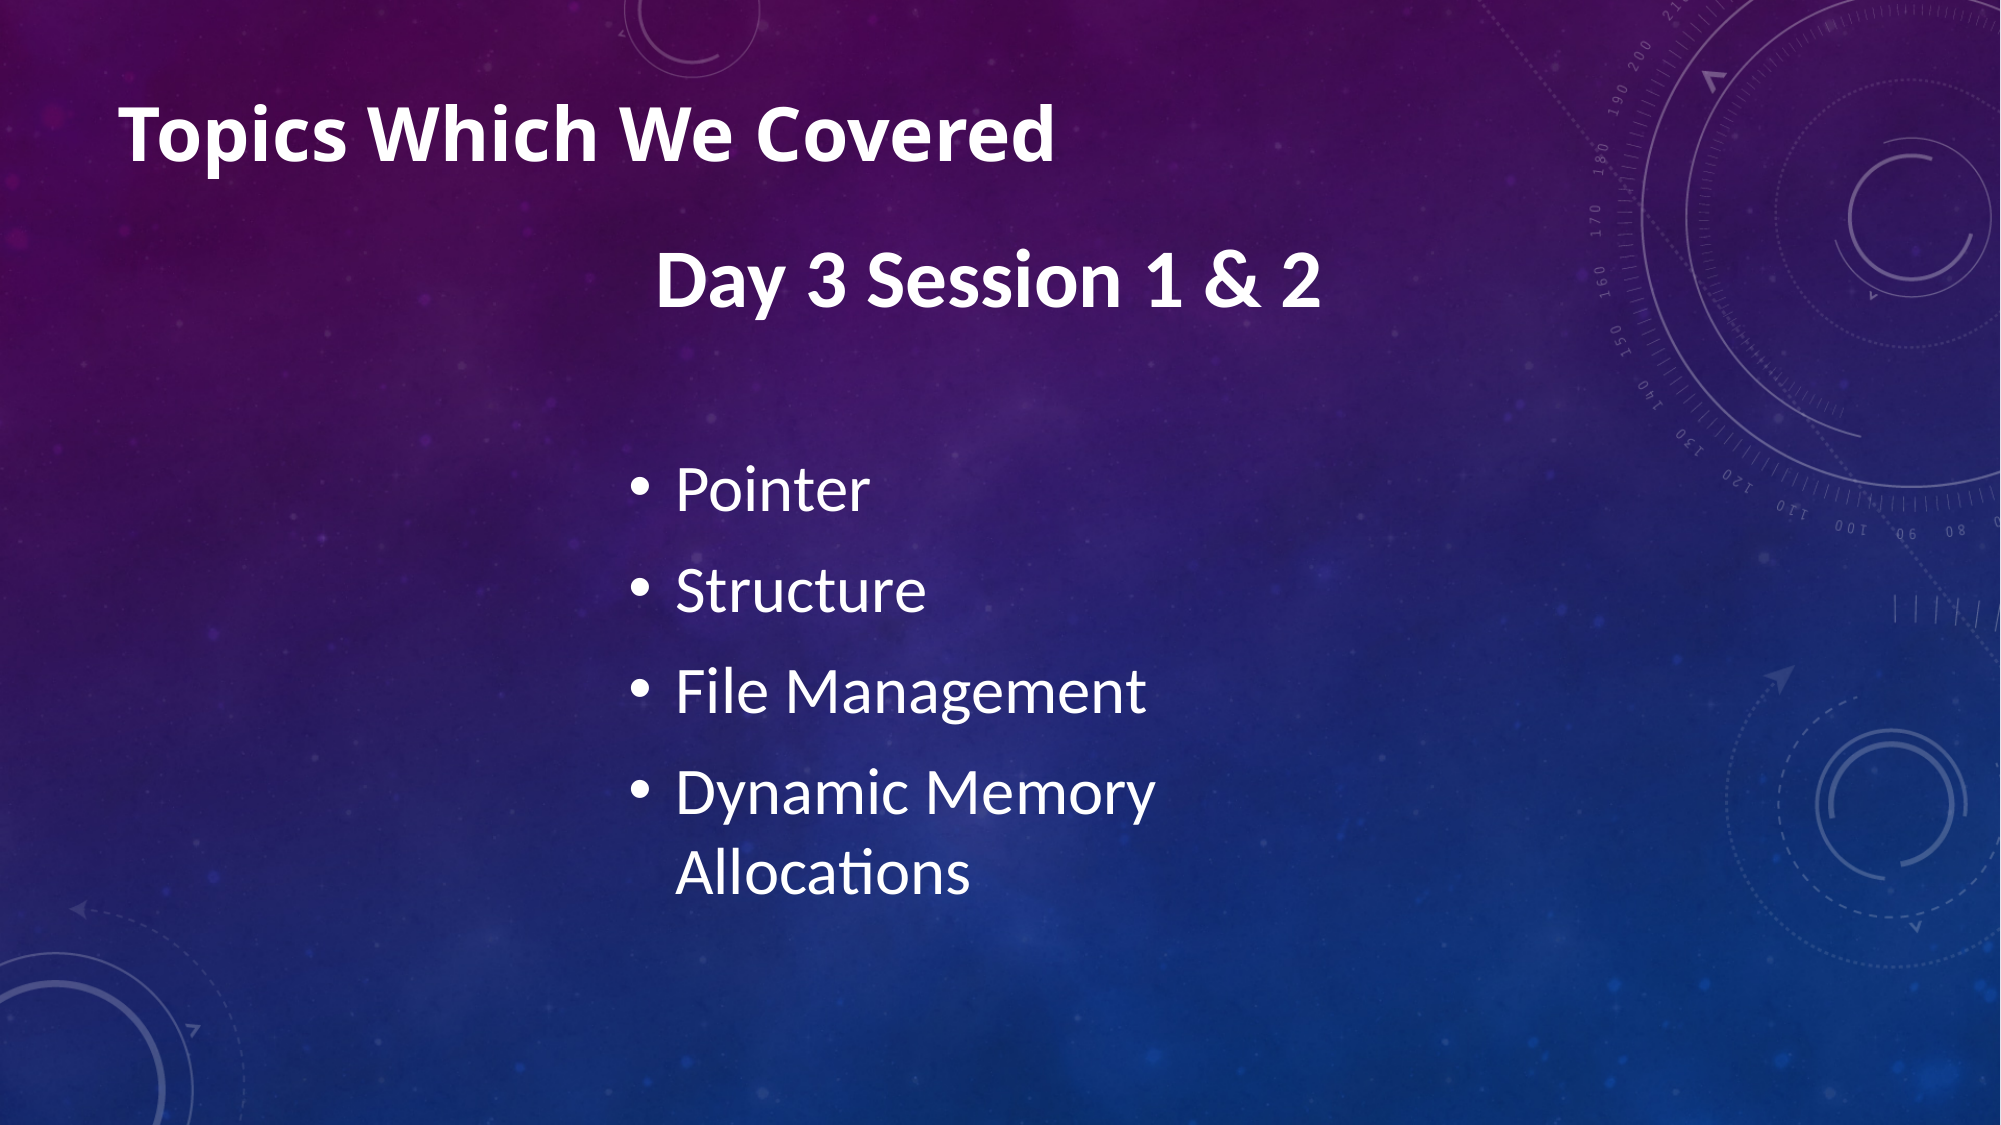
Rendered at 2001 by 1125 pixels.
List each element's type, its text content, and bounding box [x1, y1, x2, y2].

list Pointer Structure File Management Dynamic Memory Allocations [613, 388, 1319, 1066]
picture [0, 0, 2001, 1125]
title Topics Which We Covered [102, 46, 1718, 218]
text_box Day 3 Session 1 & 2 [613, 217, 1366, 332]
